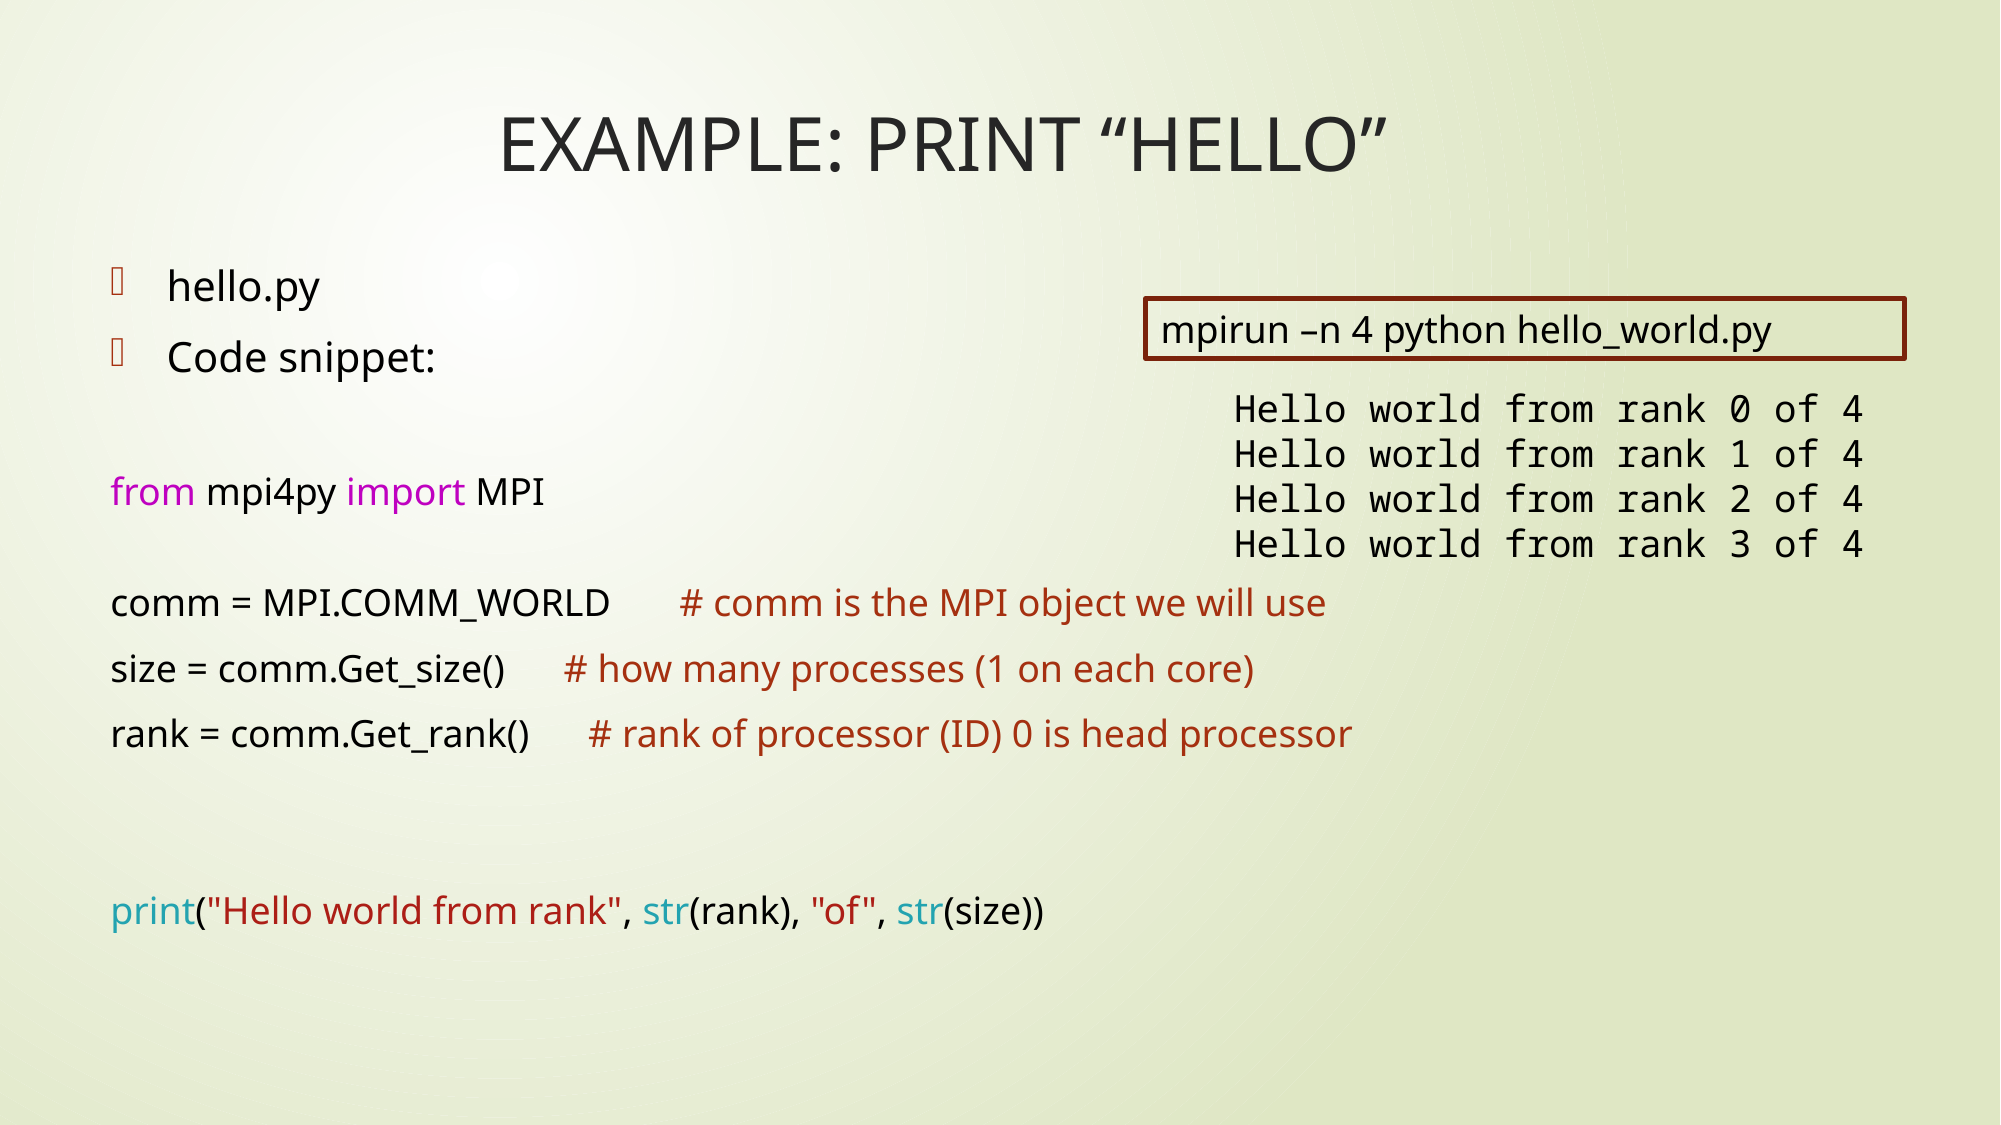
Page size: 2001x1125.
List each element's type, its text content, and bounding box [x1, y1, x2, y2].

title EXAMPLE: PRINT “HELLO” [211, 88, 1674, 252]
text_box Hello world from rank 0 of 4 Hello world from rank 1 of 4 Hello world from rank 2 of 4 Hello world from rank 3 of 4 [1219, 378, 1891, 573]
text_box mpirun –n 4 python hello_world.py [1145, 298, 1905, 359]
list hello.py Code snippet: from mpi4py import MPI comm = MPI.COMM_WORLD # comm is the MPI object we will use size = comm.Get_size() # how many processes (1 on each core) rank = comm.Get_rank() # rank of processor (ID) 0 is head processor print("Hello world from rank", str(rank), "of", str(size)) [95, 252, 1822, 1109]
